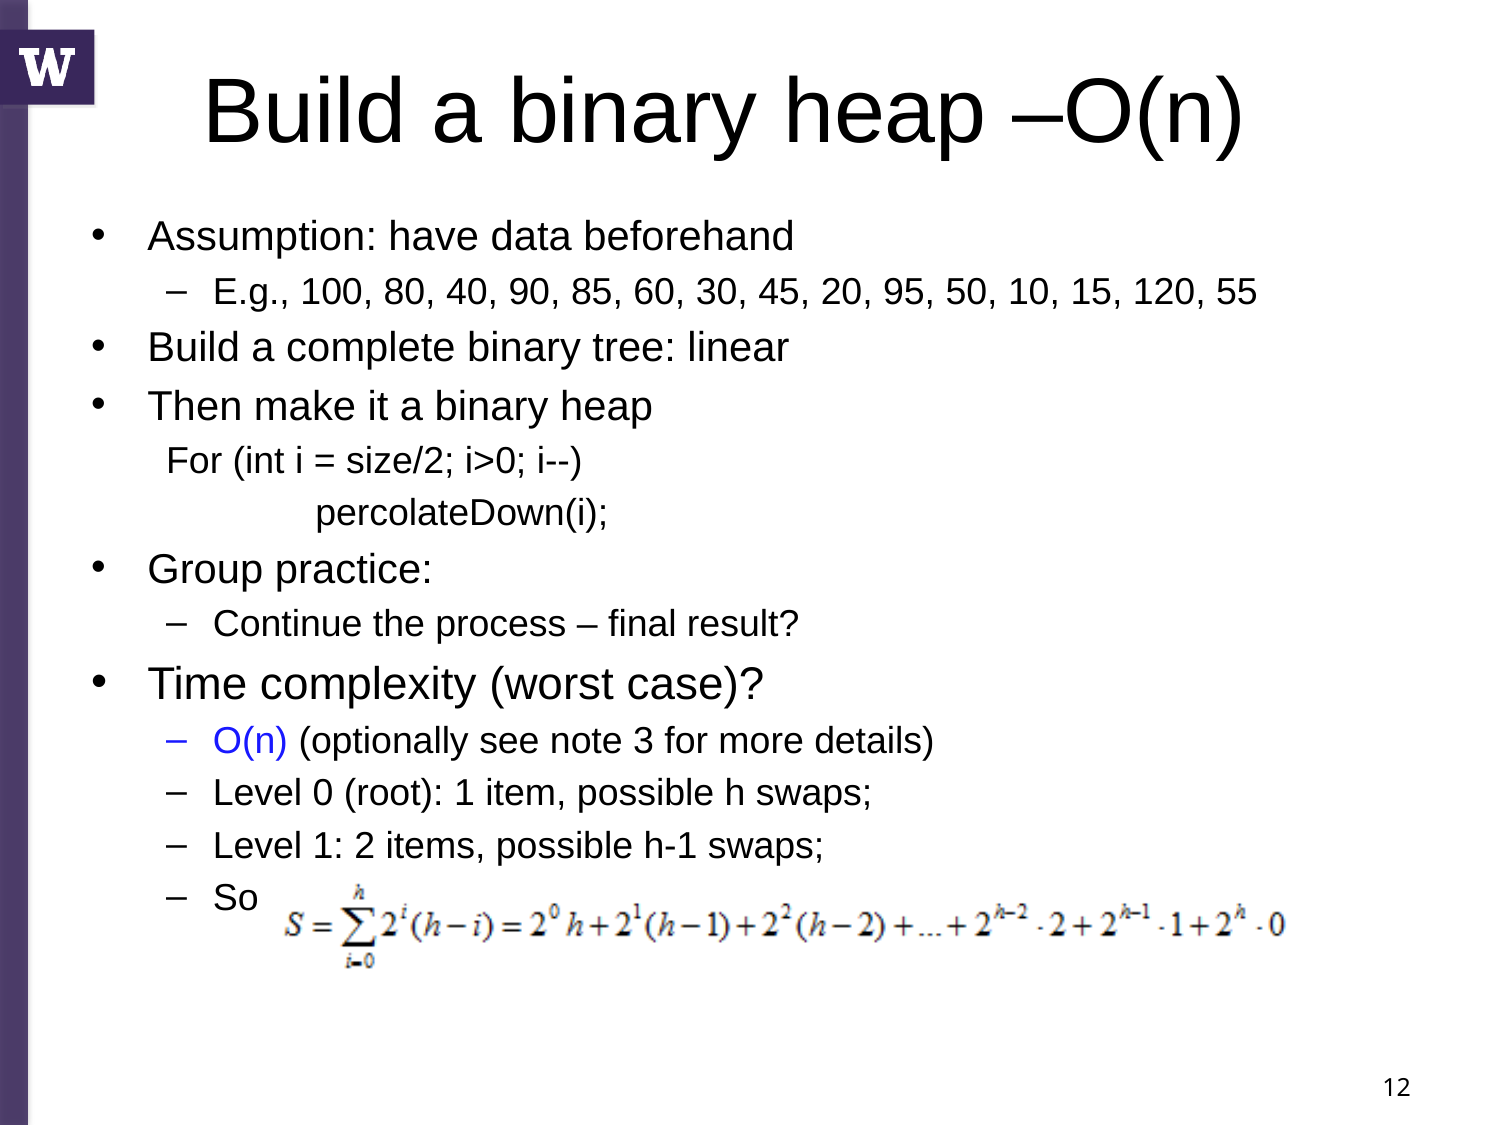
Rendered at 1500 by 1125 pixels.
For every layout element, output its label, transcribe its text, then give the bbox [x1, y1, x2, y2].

picture [19, 48, 50, 86]
slide_number 12 [1312, 1074, 1427, 1103]
list Assumption: have data beforehand E.g., 100, 80, 40, 90, 85, 60, 30, 45, 20, 95, 50, 10, 15, 120, 55 Build a complete binary tree: linear Then make it a binary heap For (int i = size/2; i>0; i--) percolateDown(i); Group practice: Continue the process – final result? Time complexity (worst case)? O(n) (optionally see note 3 for more details) Level 0 (root): 1 item, possible h swaps; Level 1: 2 items, possible h-1 swaps; So [76, 201, 1427, 813]
title Build a binary heap –O(n) [50, 37, 1400, 175]
picture [274, 874, 1301, 976]
